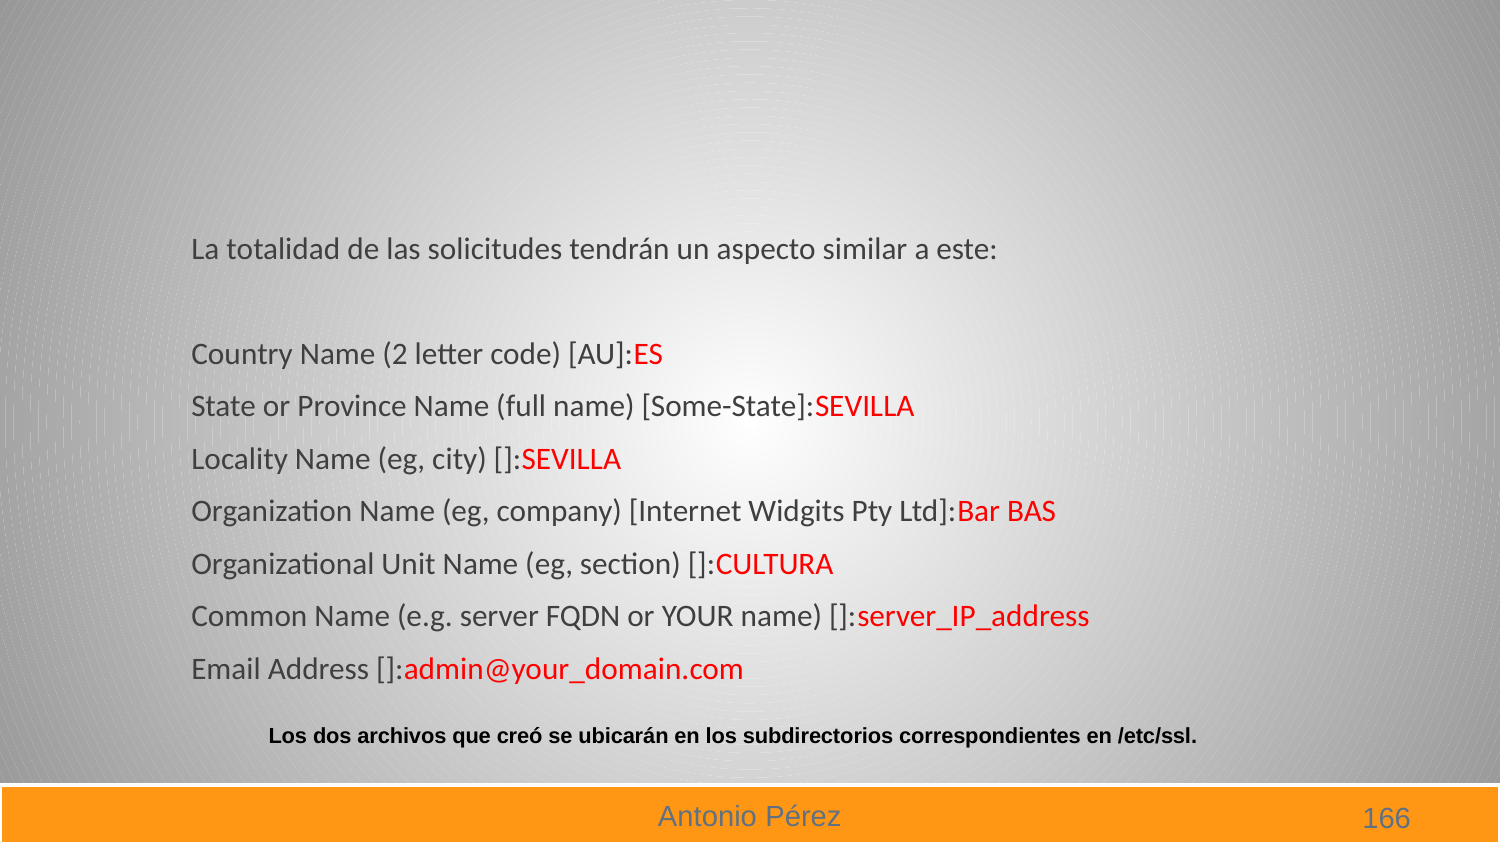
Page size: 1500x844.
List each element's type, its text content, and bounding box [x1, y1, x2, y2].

text_box Los dos archivos que creó se ubicarán en los subdirectorios correspondientes en /etc/ssl. [253, 714, 1300, 756]
list La totalidad de las solicitudes tendrán un aspecto similar a este: Country Name (2 letter code) [AU]:ES State or Province Name (full name) [Some-State]:SEVILLA Locality Name (eg, city) []:SEVILLA Organization Name (eg, company) [Internet Widgits Pty Ltd]:Bar BAS Organizational Unit Name (eg, section) []:CULTURA Common Name (e.g. server FQDN or YOUR name) []:server_IP_address Email Address []:admin@your_domain.com [135, 227, 1373, 723]
